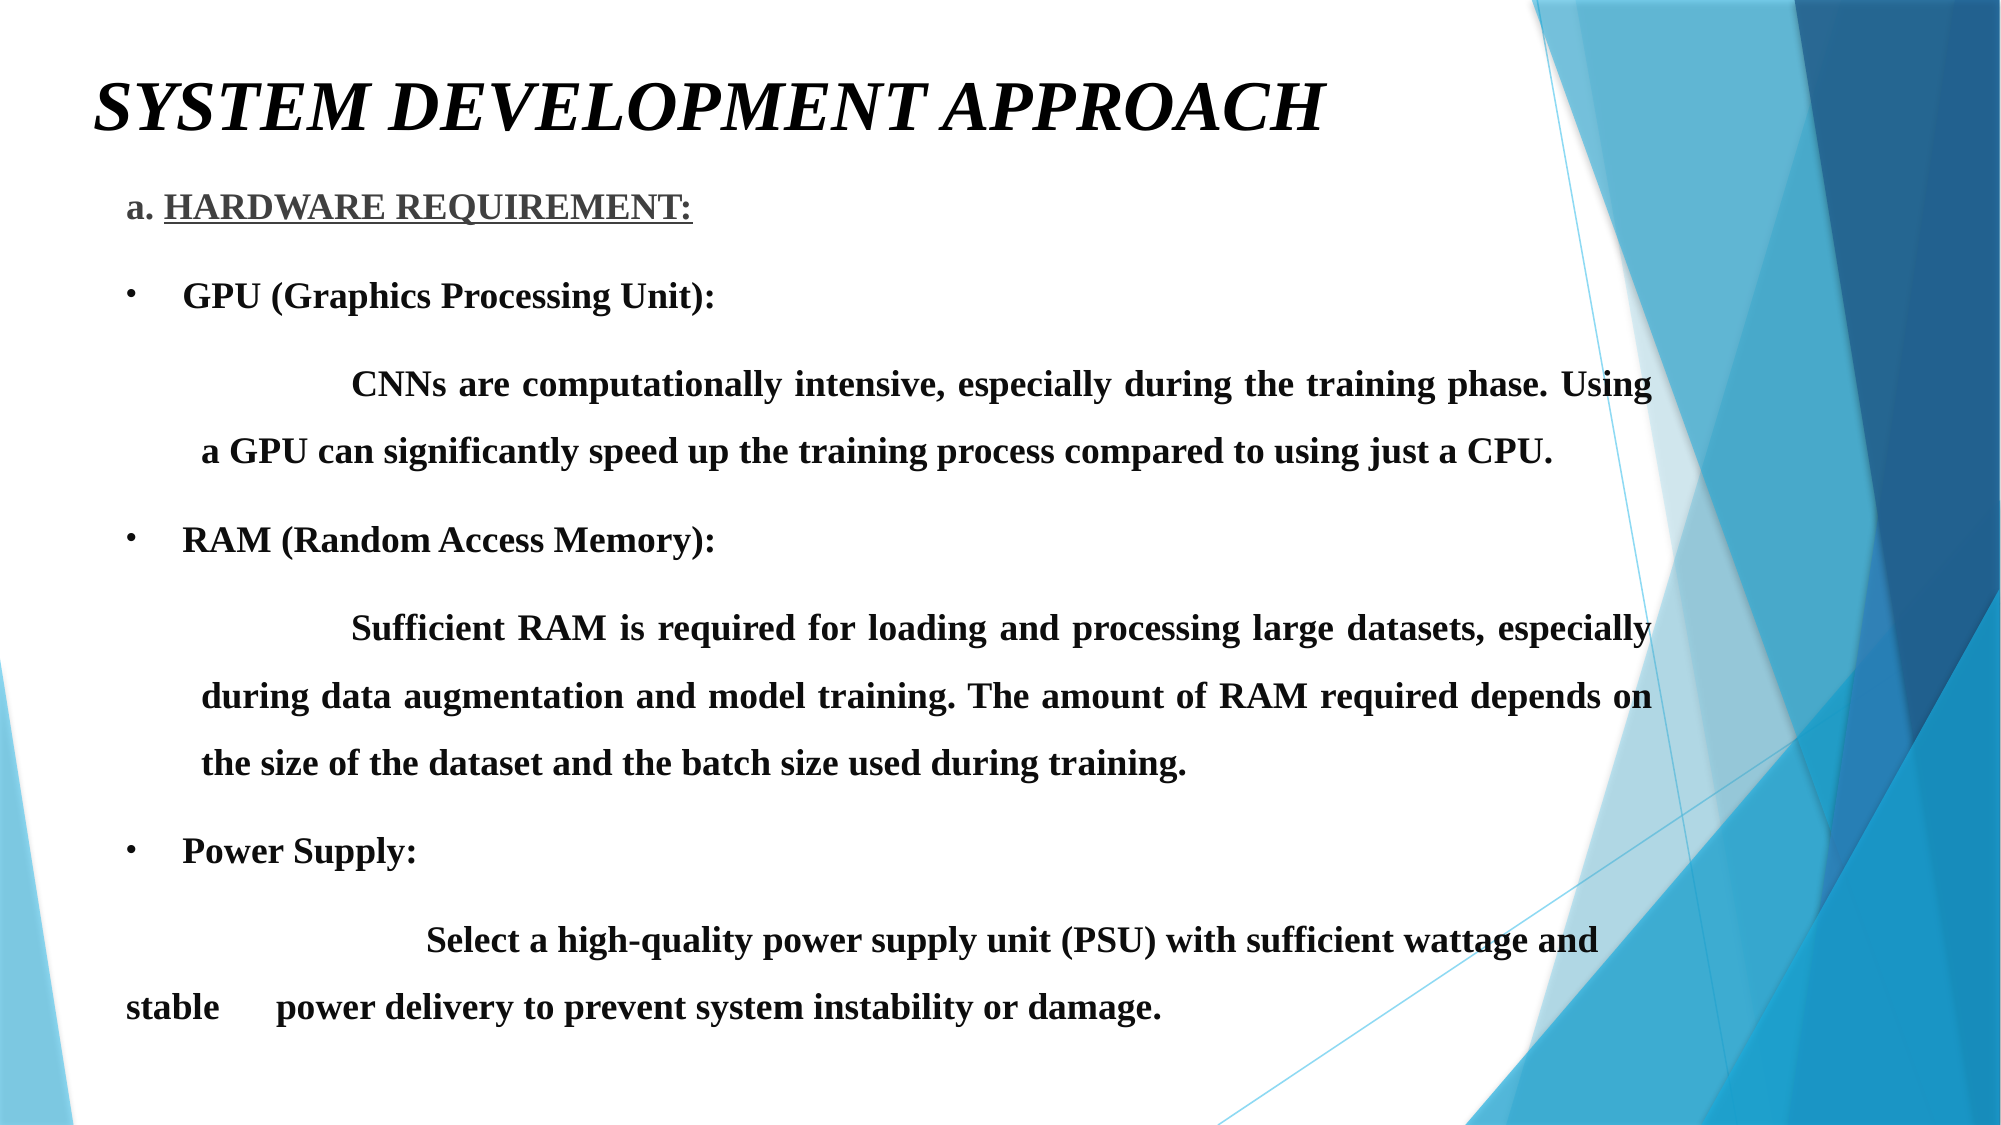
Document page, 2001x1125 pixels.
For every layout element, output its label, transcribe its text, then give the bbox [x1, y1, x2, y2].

title SYSTEM DEVELOPMENT APPROACH [78, 51, 1522, 153]
list a. HARDWARE REQUIREMENT: GPU (Graphics Processing Unit): CNNs are computationally intensive, especially during the training phase. Using a GPU can significantly speed up the training process compared to using just a CPU. RAM (Random Access Memory): Sufficient RAM is required for loading and processing large datasets, especially during data augmentation and model training. The amount of RAM required depends on the size of the dataset and the batch size used during training. Power Supply: Select a high-quality power supply unit (PSU) with sufficient wattage and stable power delivery to prevent system instability or damage. [111, 152, 1669, 1108]
